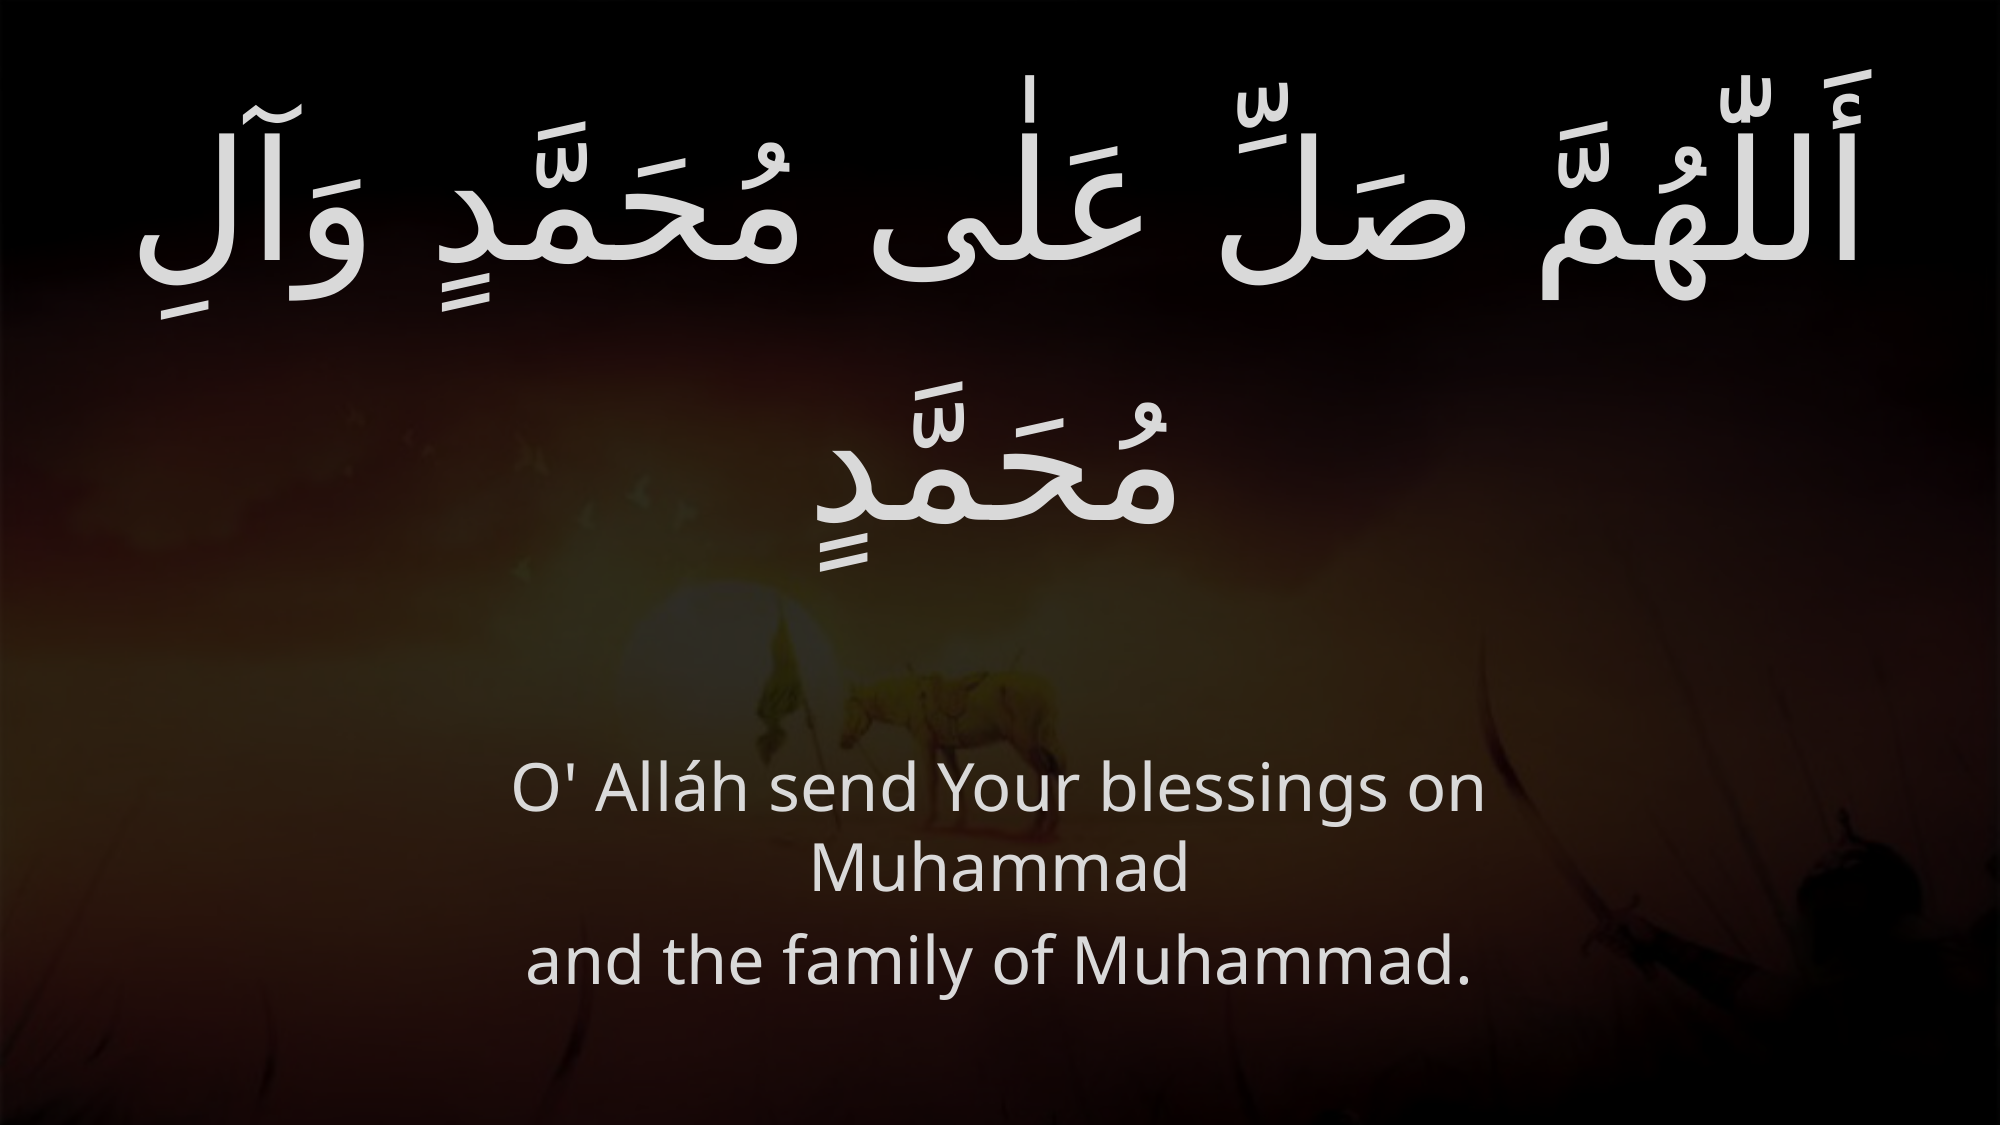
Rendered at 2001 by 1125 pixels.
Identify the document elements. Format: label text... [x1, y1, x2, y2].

title أَللّٰهُمَّ صَلِّ عَلٰى مُحَمَّدٍ وَآلِ مُحَمَّدٍ [0, 200, 2000, 388]
list O' Alláh send Your blessings on Muhammad and the family of Muhammad. [356, 737, 1644, 1050]
